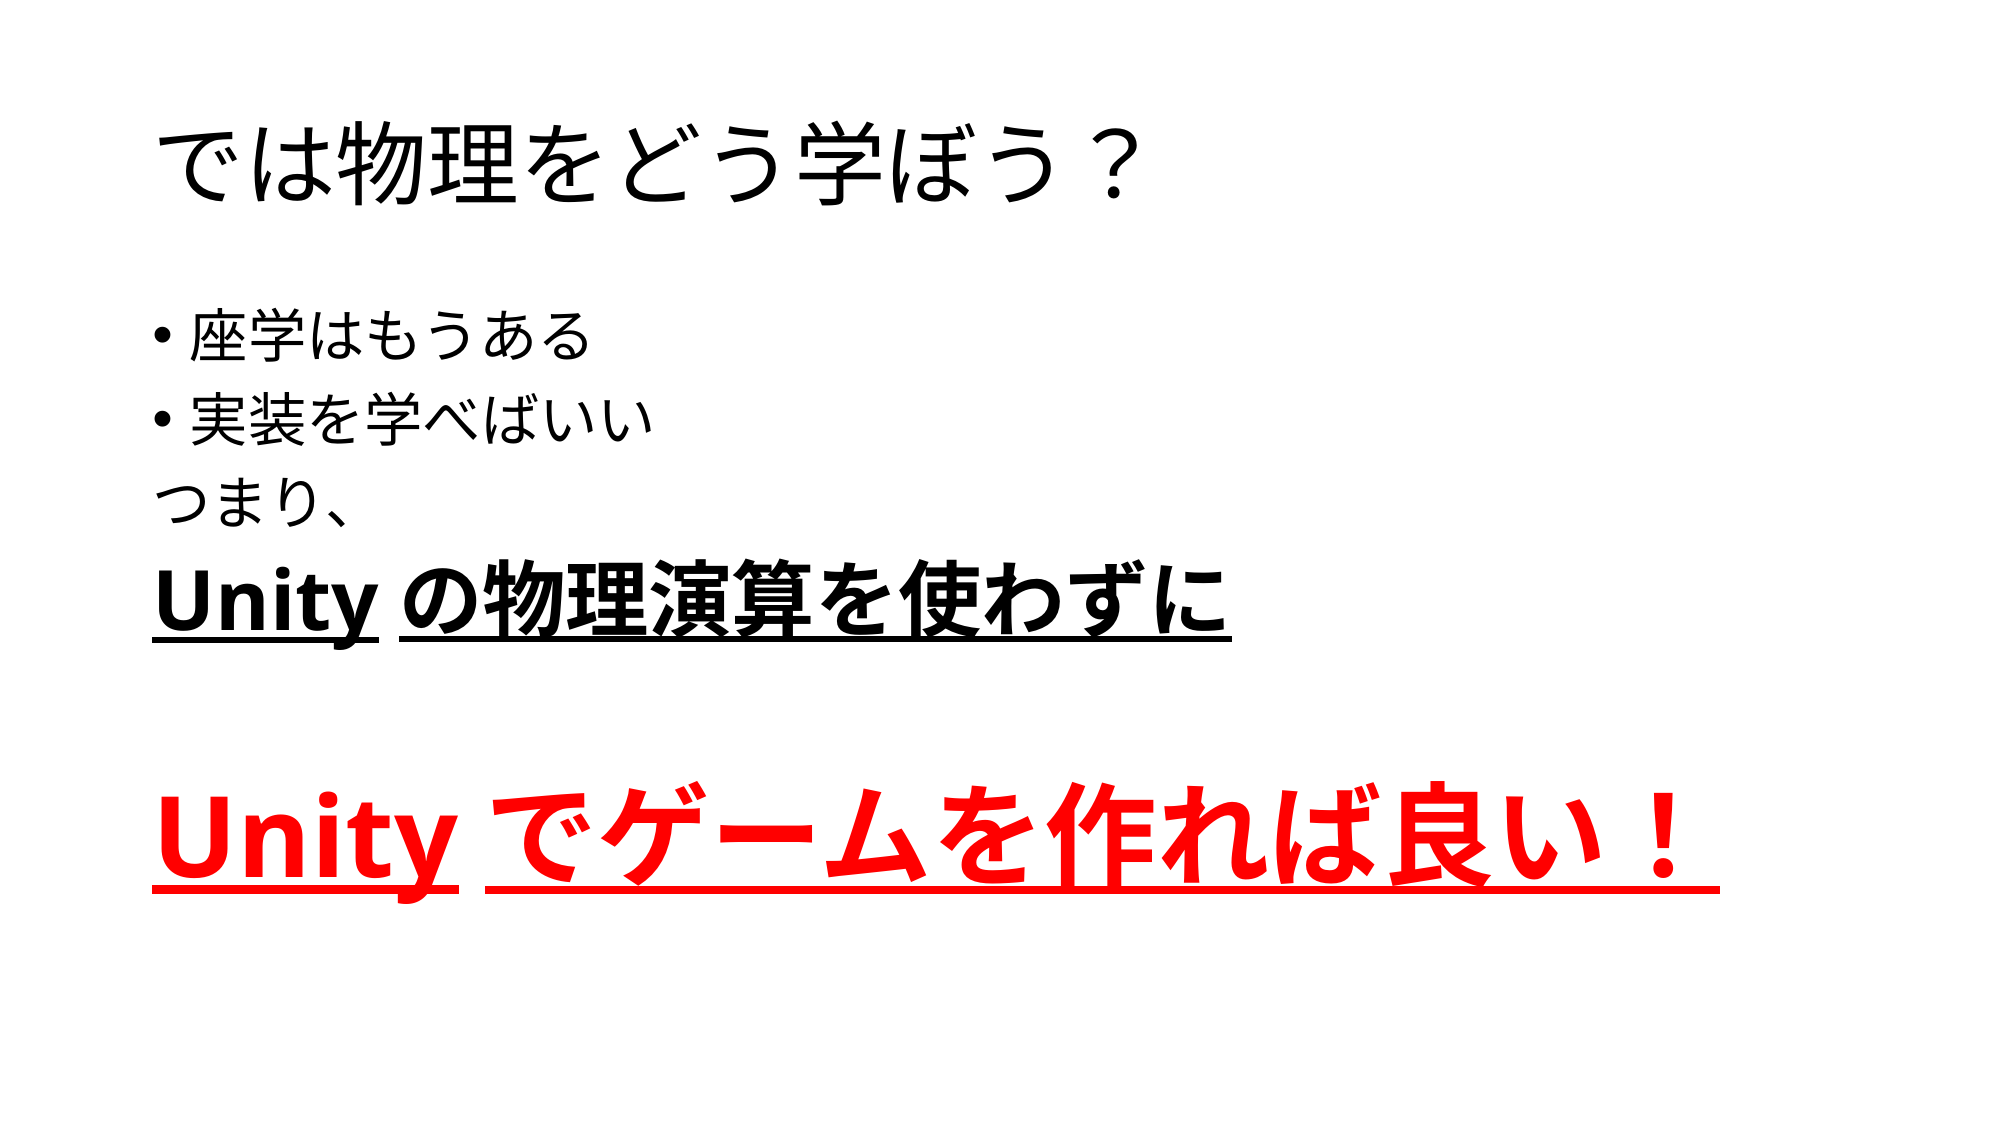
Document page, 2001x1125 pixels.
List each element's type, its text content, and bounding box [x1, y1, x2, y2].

list 座学はもうある 実装を学べばいい つまり、 Unityの物理演算を使わずに Unityでゲームを作れば良い！ [137, 299, 1863, 1014]
title では物理をどう学ぼう？ [137, 59, 1863, 278]
